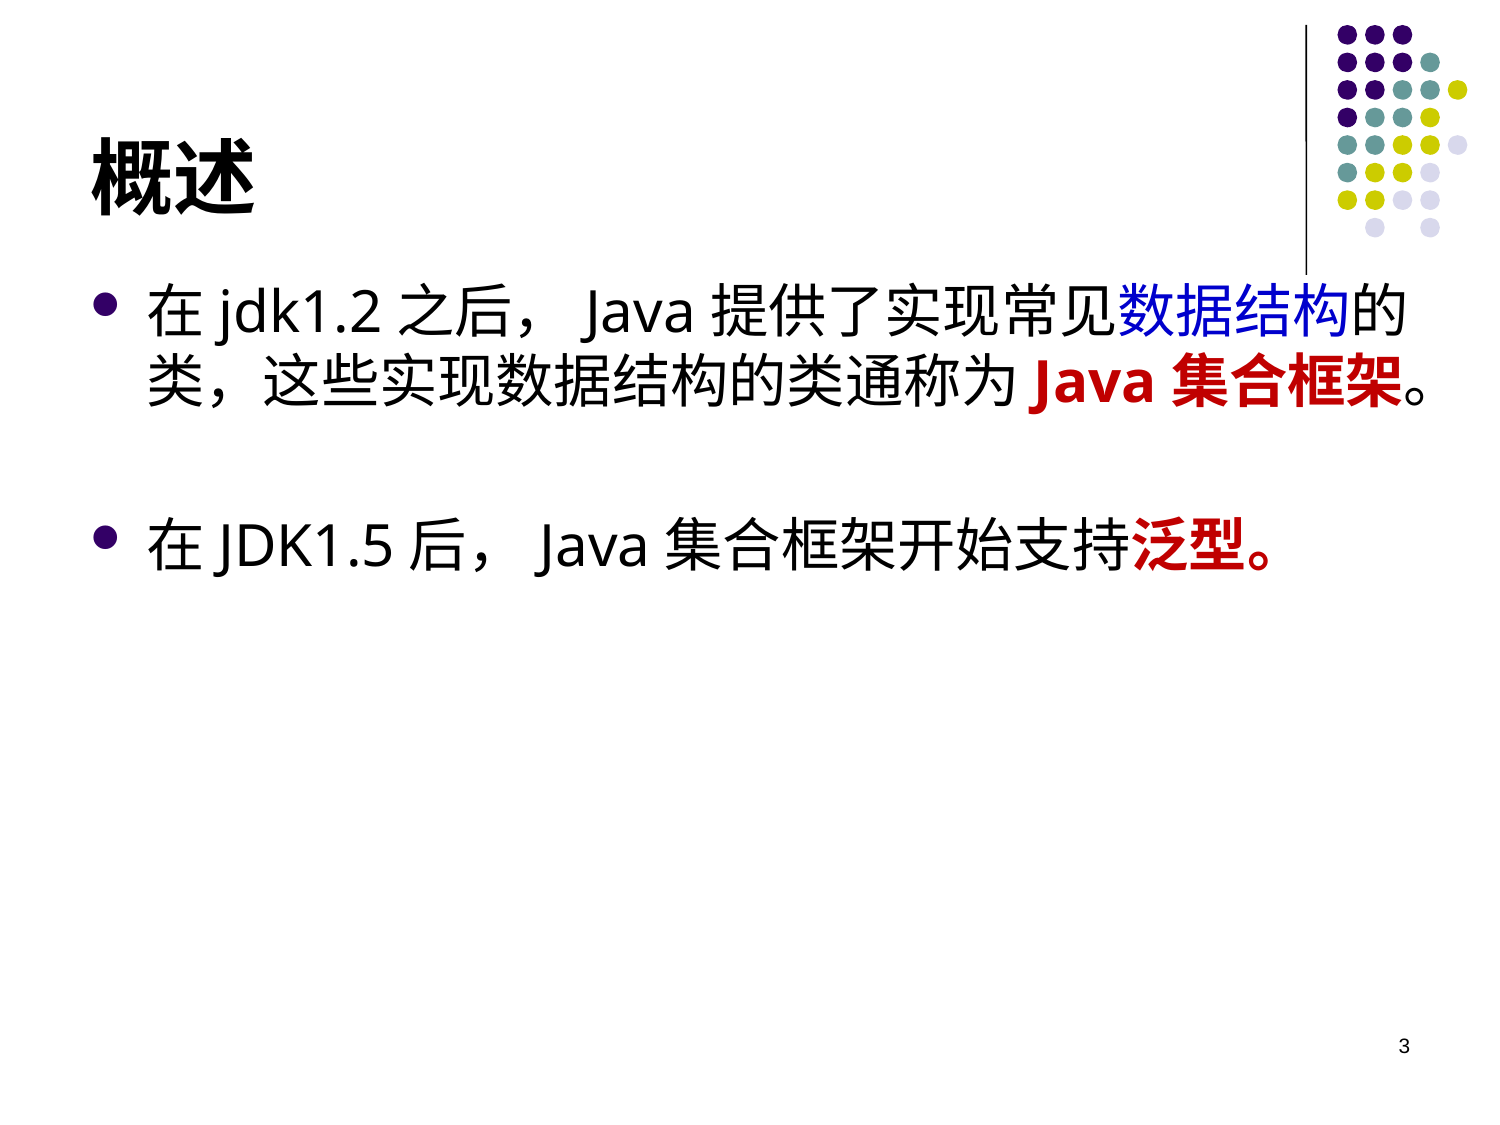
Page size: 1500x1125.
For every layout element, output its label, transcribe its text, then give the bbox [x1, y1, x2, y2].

list 在jdk1.2之后，Java提供了实现常见数据结构的类，这些实现数据结构的类通称为Java集合框架。 在JDK1.5后，Java集合框架开始支持泛型。 [74, 266, 1426, 1006]
title 概述 [74, 19, 1313, 233]
slide_number 3 [1074, 1024, 1426, 1101]
